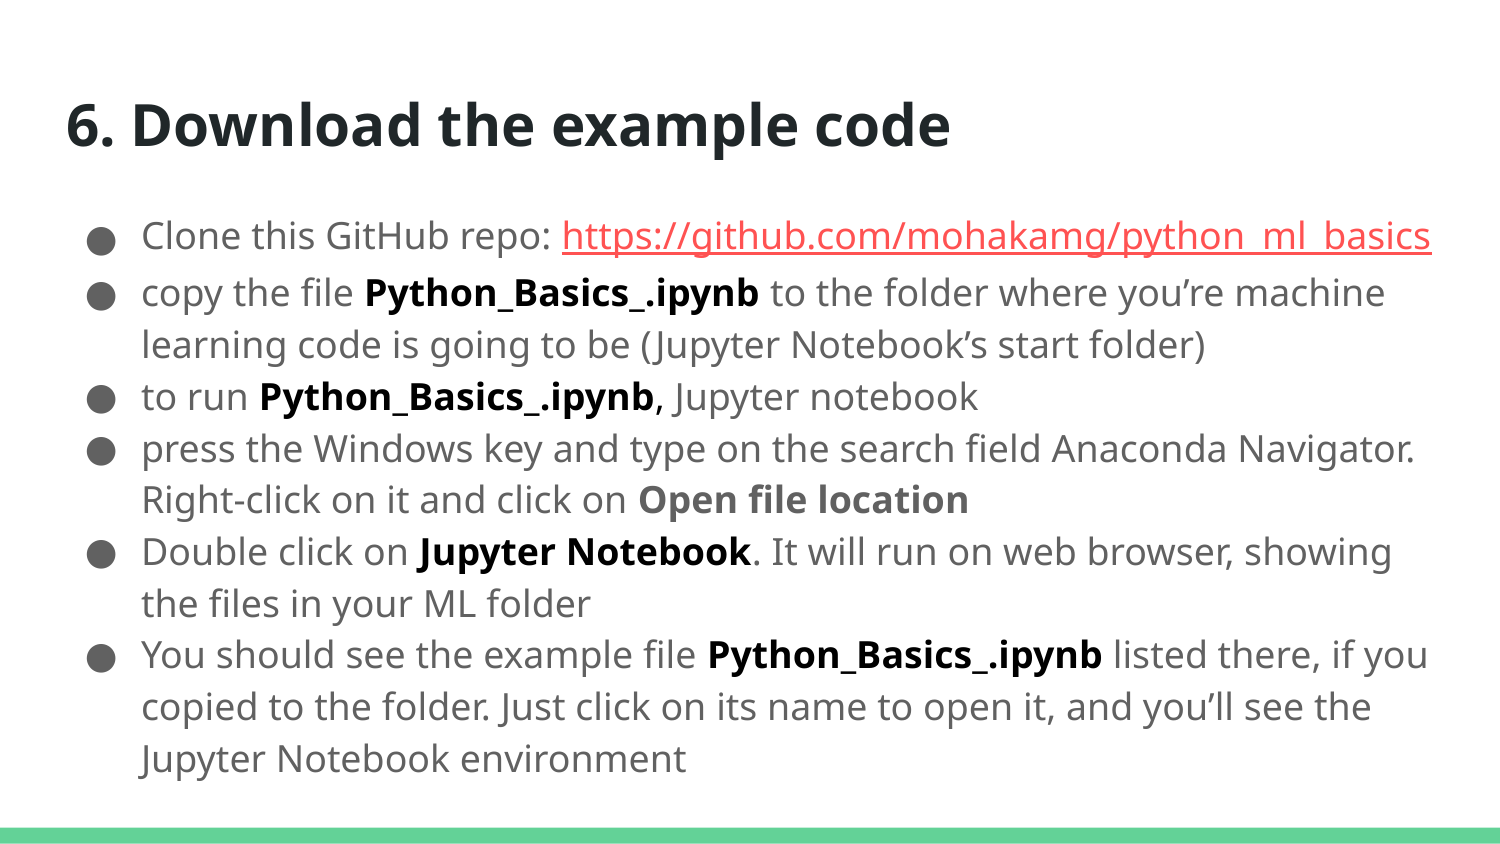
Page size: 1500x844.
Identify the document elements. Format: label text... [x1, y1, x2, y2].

list Clone this GitHub repo: https://github.com/mohakamg/python_ml_basics copy the file Python_Basics_.ipynb to the folder where you’re machine learning code is going to be (Jupyter Notebook’s start folder) to run Python_Basics_.ipynb, Jupyter notebook press the Windows key and type on the search field Anaconda Navigator. Right-click on it and click on Open file location Double click on Jupyter Notebook. It will run on web browser, showing the files in your ML folder You should see the example file Python_Basics_.ipynb listed there, if you copied to the folder. Just click on its name to open it, and you’ll see the Jupyter Notebook environment [51, 189, 1449, 750]
title 6. Download the example code [51, 72, 1449, 167]
